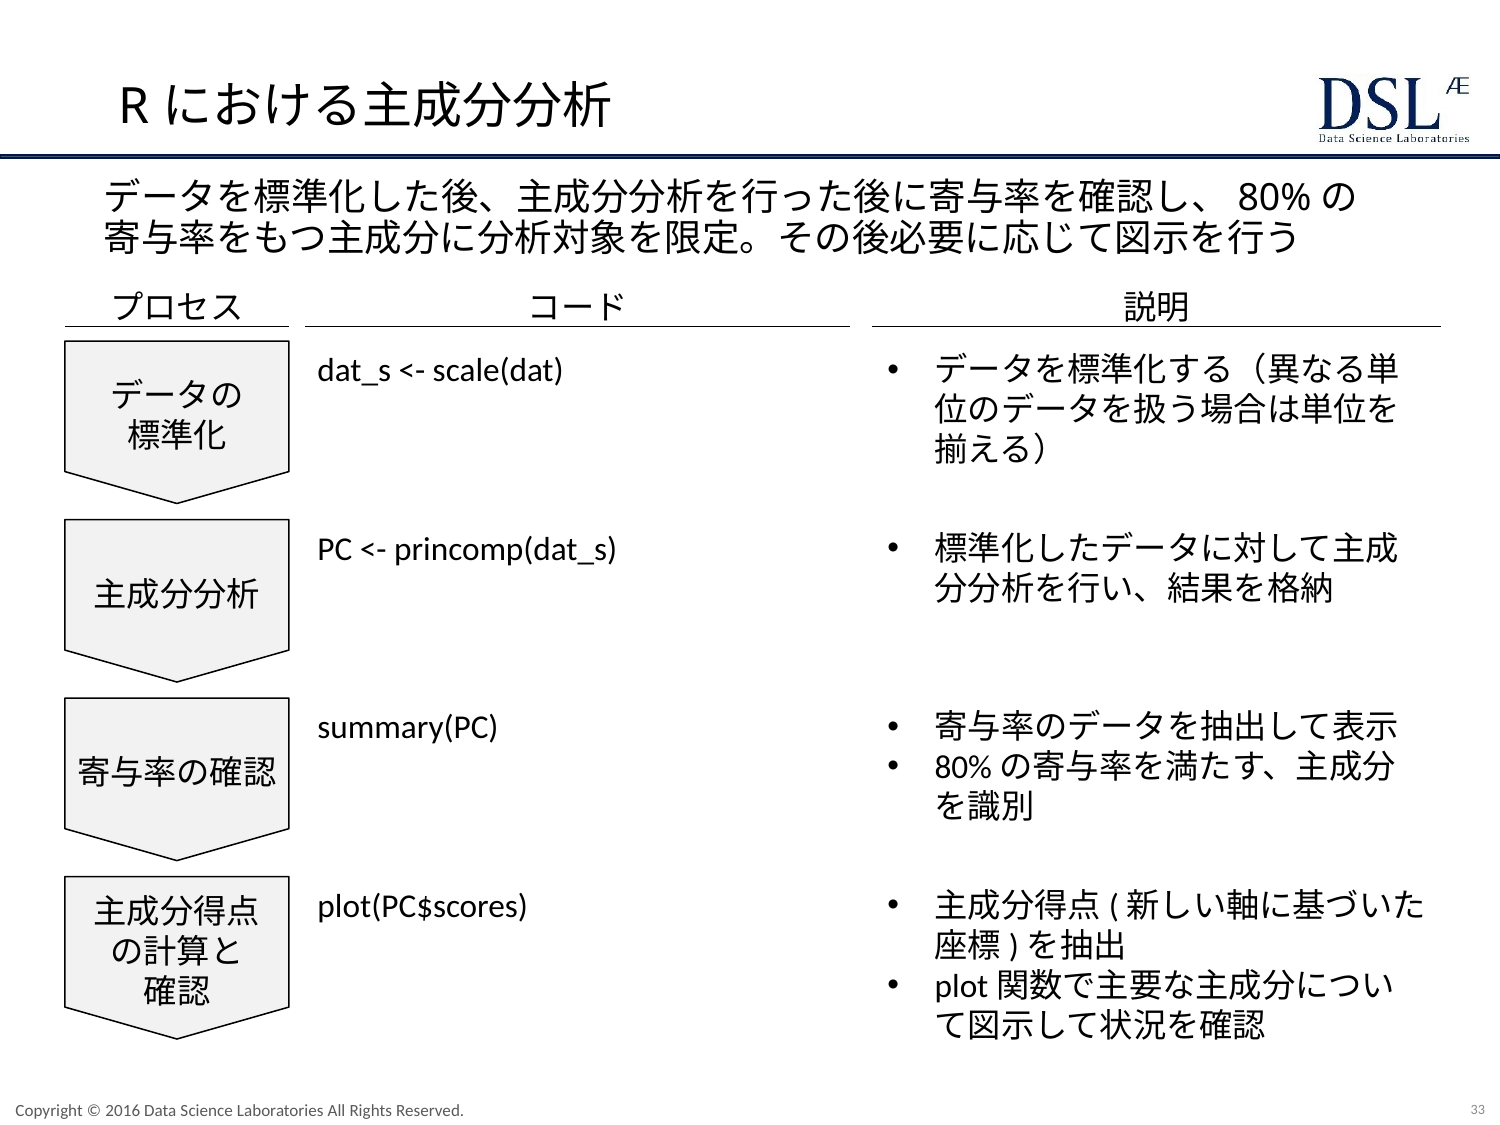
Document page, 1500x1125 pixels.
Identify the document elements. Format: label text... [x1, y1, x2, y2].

text_box プロセス [64, 272, 290, 340]
title Rにおける主成分分析 [103, 60, 1398, 155]
slide_number Copyright © 2016 Data Science Laboratories All Rights Reserved. [0, 1094, 937, 1125]
list データを標準化した後、主成分分析を行った後に寄与率を確認し、80%の寄与率をもつ主成分に分析対象を限定。その後必要に応じて図示を行う [88, 171, 1398, 285]
text_box コード [304, 272, 851, 340]
slide_number 33 [1162, 1092, 1500, 1125]
text_box 説明 [871, 272, 1442, 340]
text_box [64, 341, 1441, 1039]
picture [1398, 74, 1471, 144]
